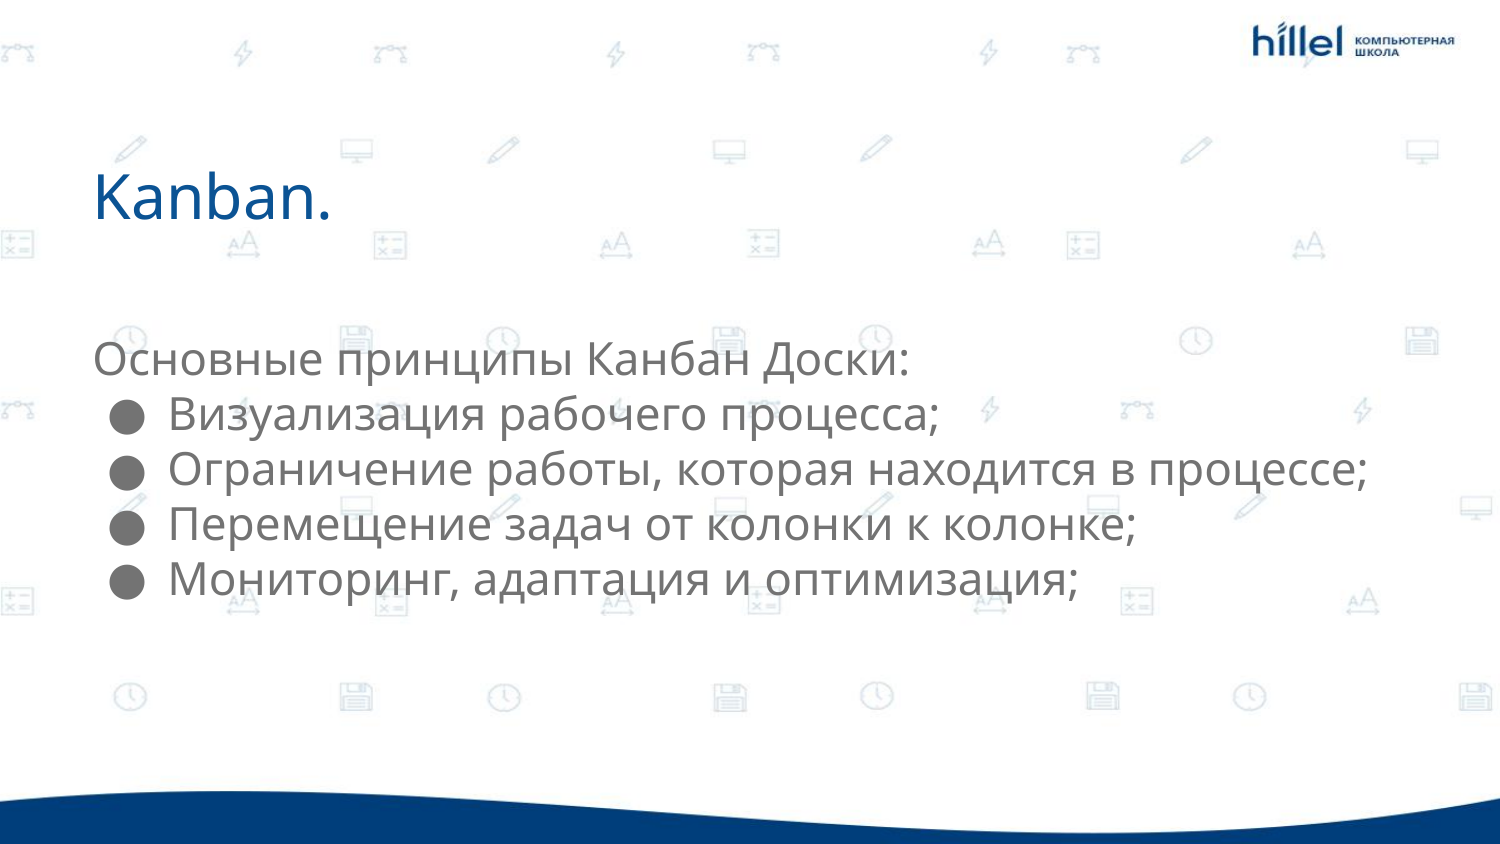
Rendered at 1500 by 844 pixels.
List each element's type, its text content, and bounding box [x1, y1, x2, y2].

text_box Kanban. [77, 121, 1427, 248]
picture [0, 0, 1500, 844]
text_box Основные принципы Канбан Доски: Визуализация рабочего процесса; Ограничение работы, которая находится в процессе; Перемещение задач от колонки к колонке; Мониторинг, адаптация и оптимизация; [77, 314, 1427, 760]
